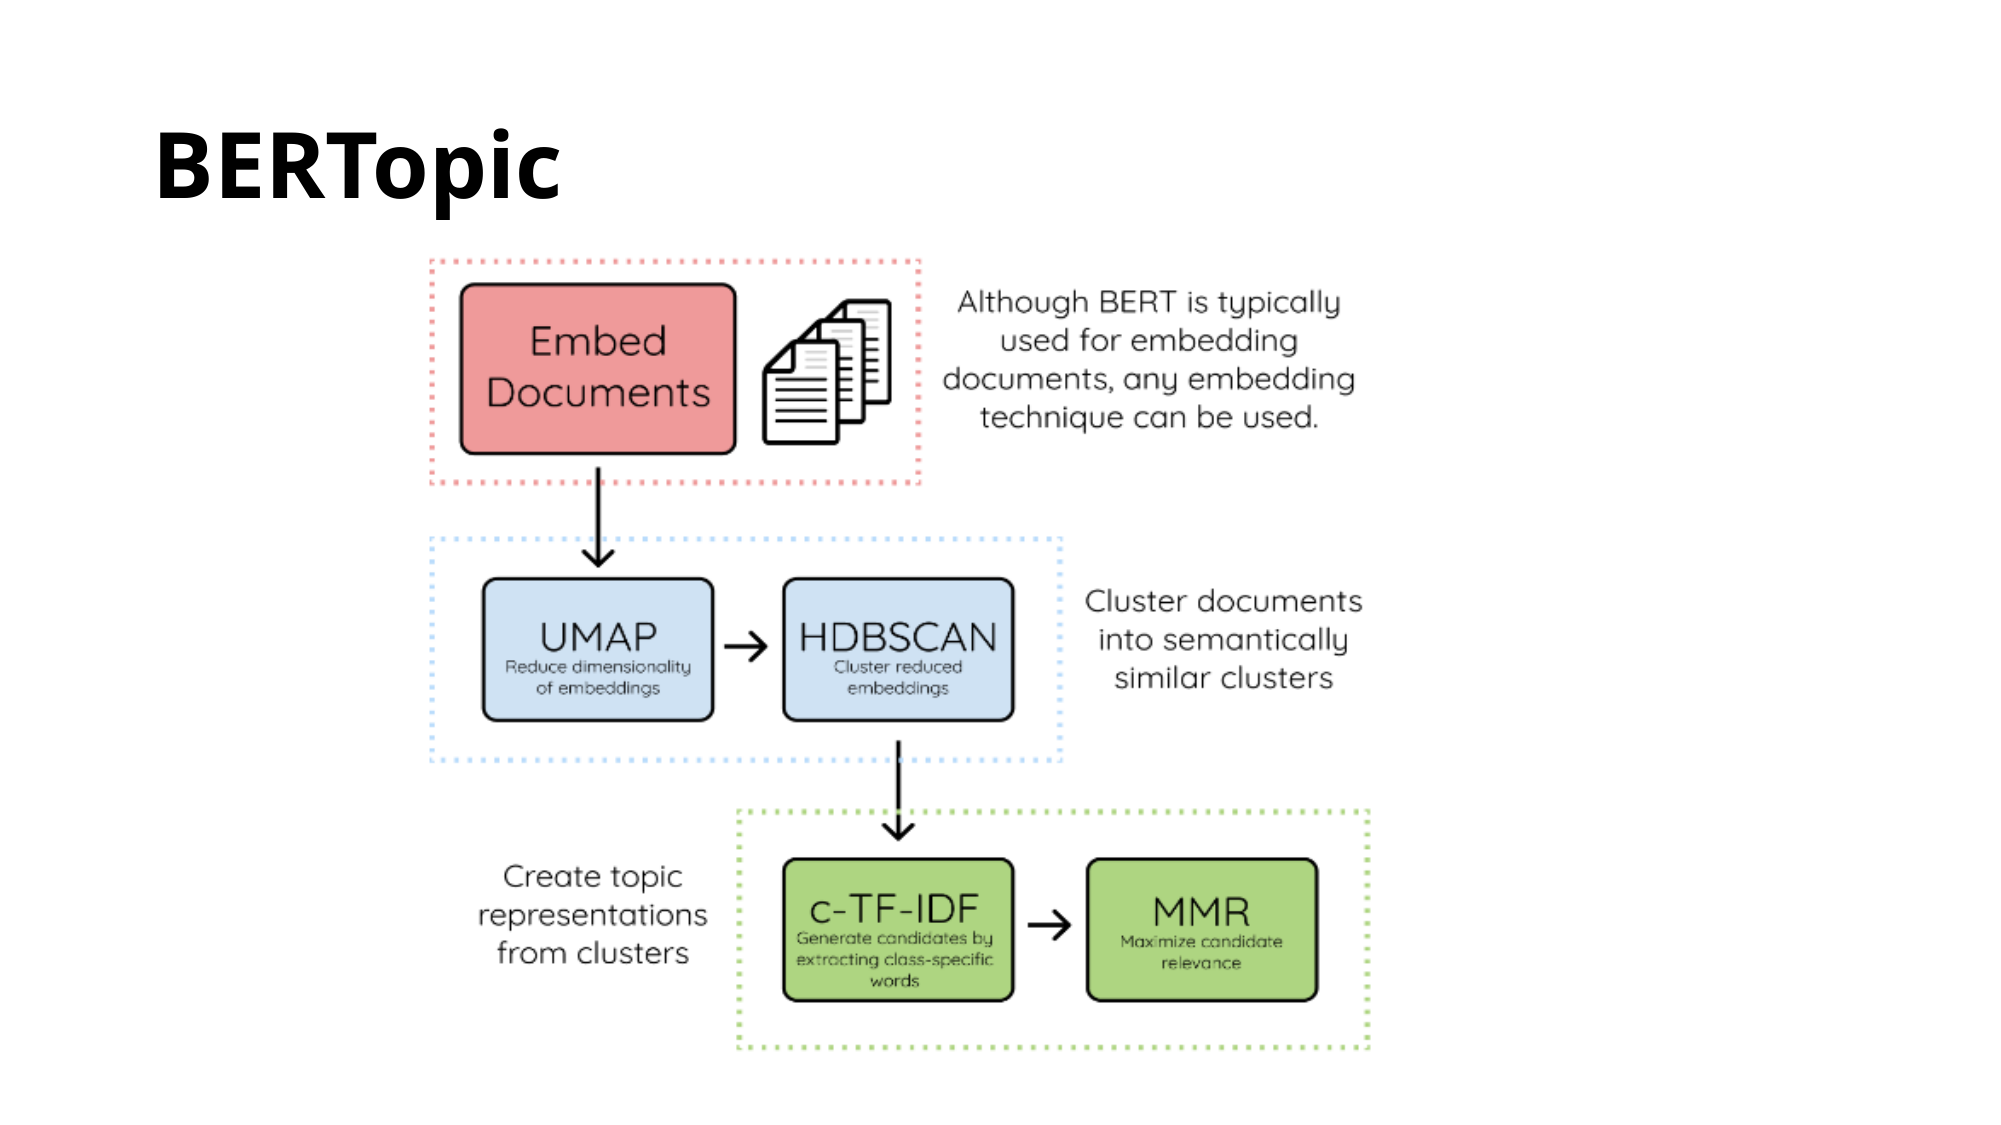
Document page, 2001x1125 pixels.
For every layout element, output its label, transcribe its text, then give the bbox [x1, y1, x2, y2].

picture [389, 224, 1468, 1094]
title BERTopic [137, 59, 1863, 278]
